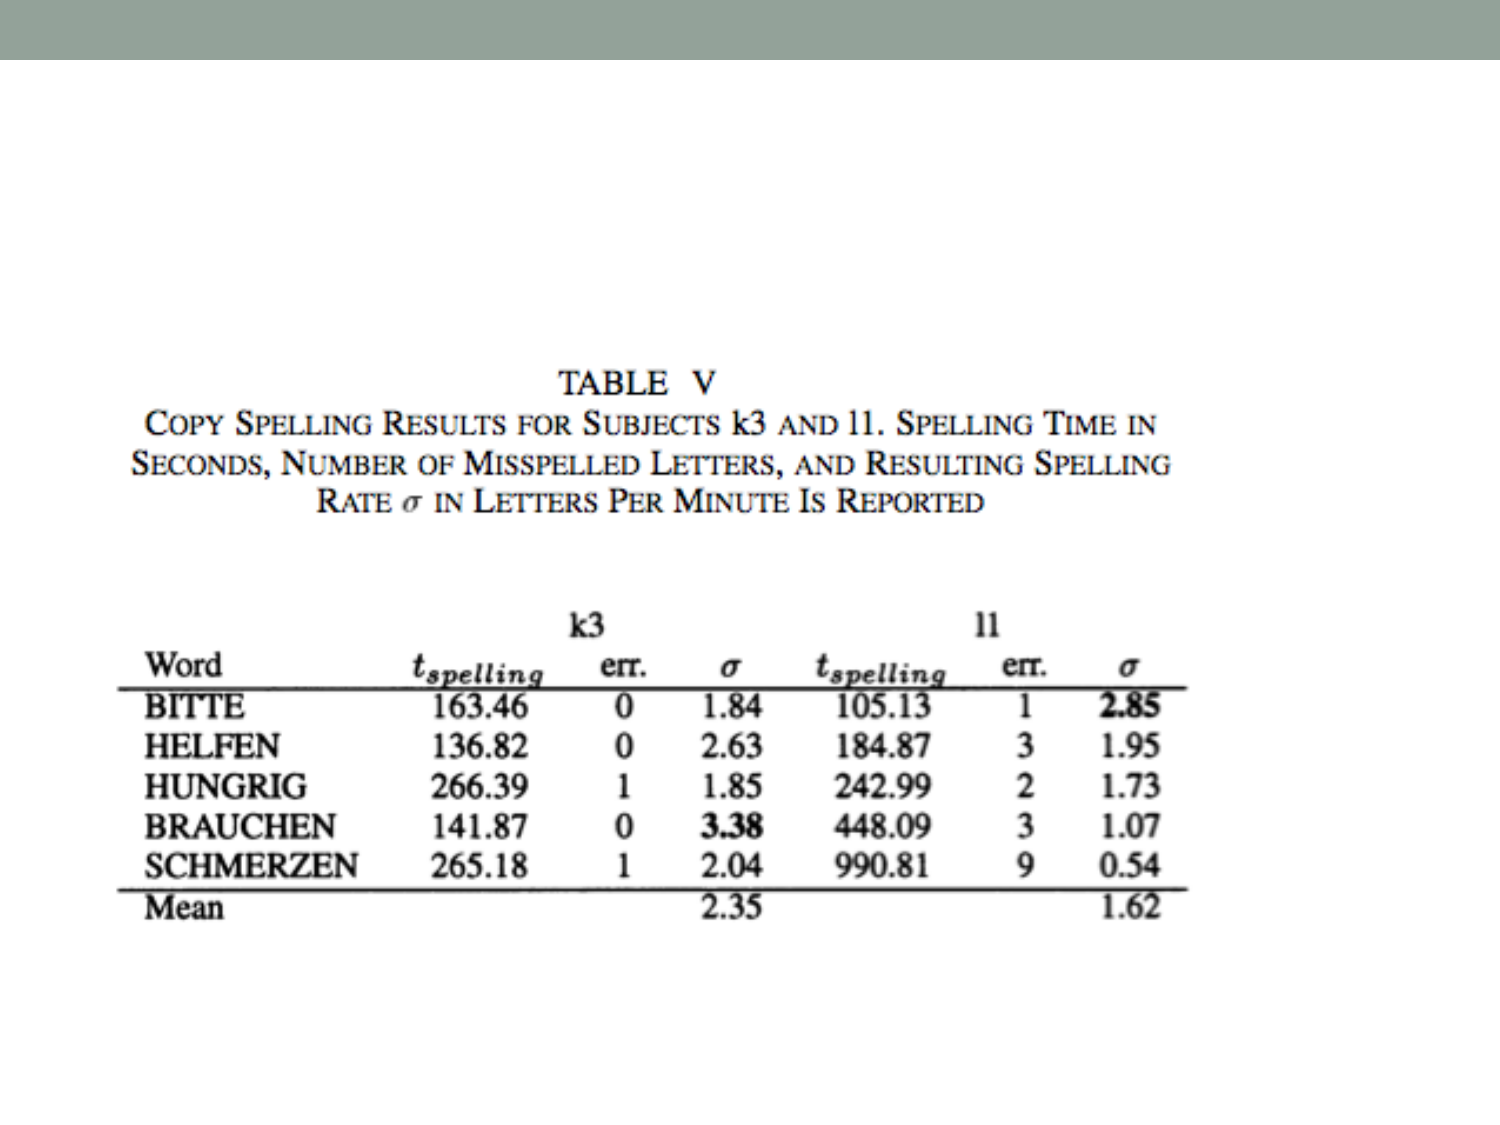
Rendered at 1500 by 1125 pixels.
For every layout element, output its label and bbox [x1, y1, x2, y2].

list [74, 262, 1426, 1063]
